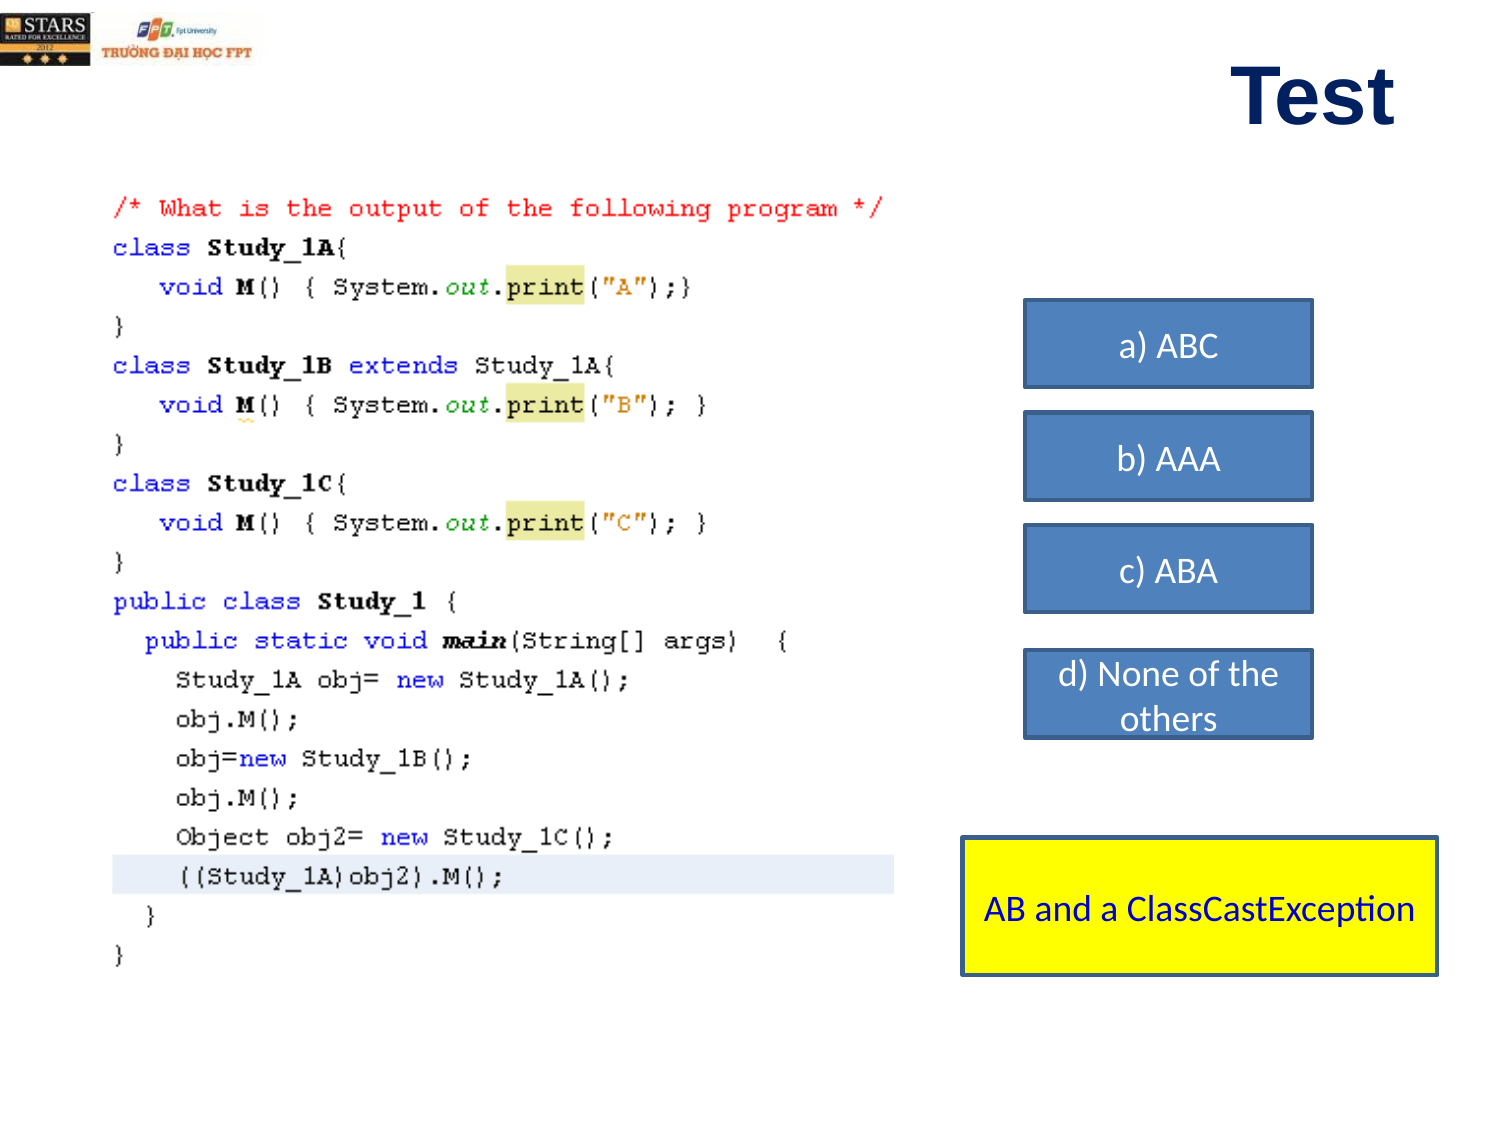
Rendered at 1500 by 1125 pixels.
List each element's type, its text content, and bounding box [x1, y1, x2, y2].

text_box AB and a ClassCastException [960, 835, 1439, 977]
text_box b) AAA [1023, 410, 1314, 502]
text_box a) ABC [1023, 298, 1314, 389]
title Test [1200, 45, 1425, 138]
text_box c) ABA [1023, 523, 1314, 614]
picture [0, 12, 263, 66]
text_box d) None of the others [1023, 648, 1314, 740]
picture [99, 187, 894, 976]
